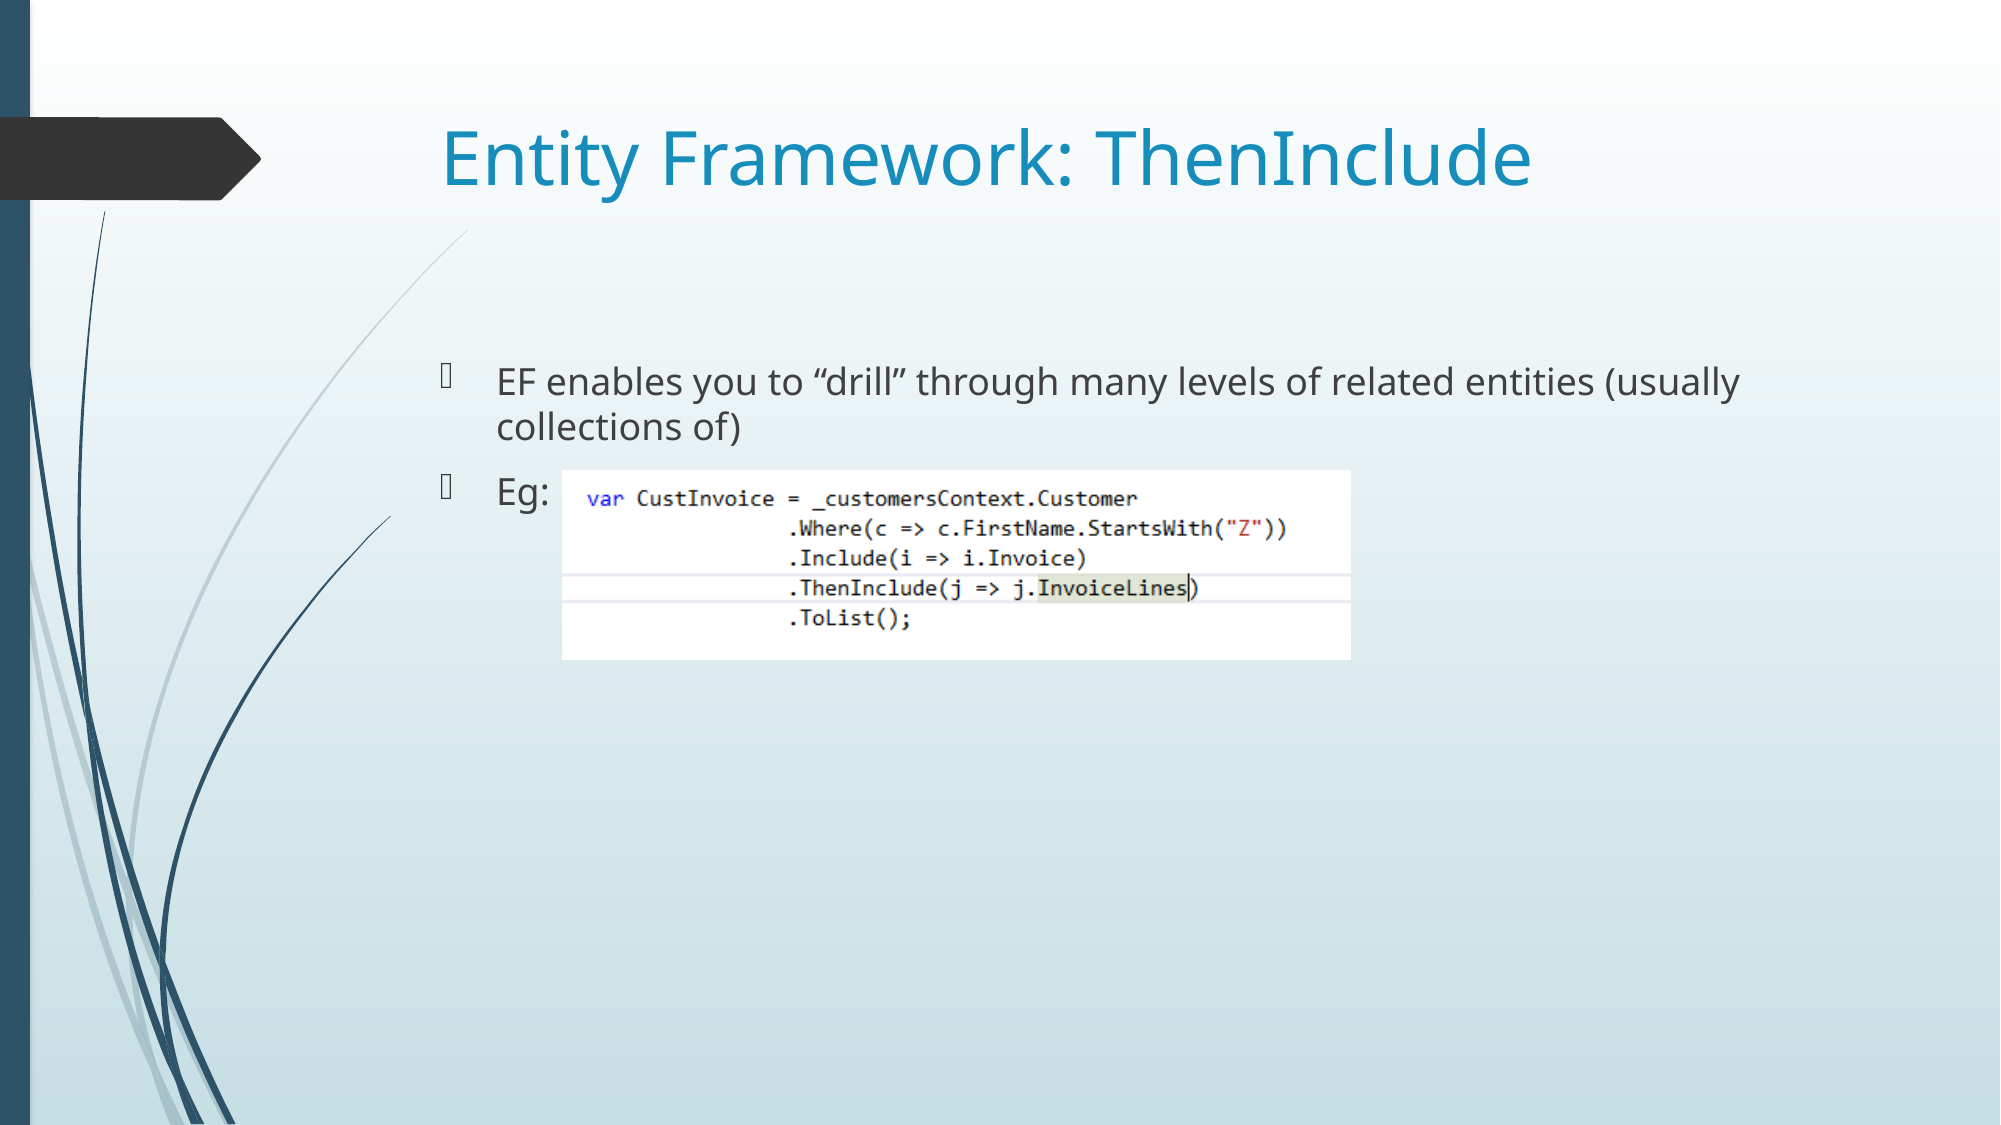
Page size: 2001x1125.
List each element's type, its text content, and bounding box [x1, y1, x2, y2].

title Entity Framework: ThenInclude [425, 102, 1888, 313]
picture [562, 470, 1351, 660]
list EF enables you to “drill” through many levels of related entities (usually collections of) Eg: [424, 350, 1888, 970]
